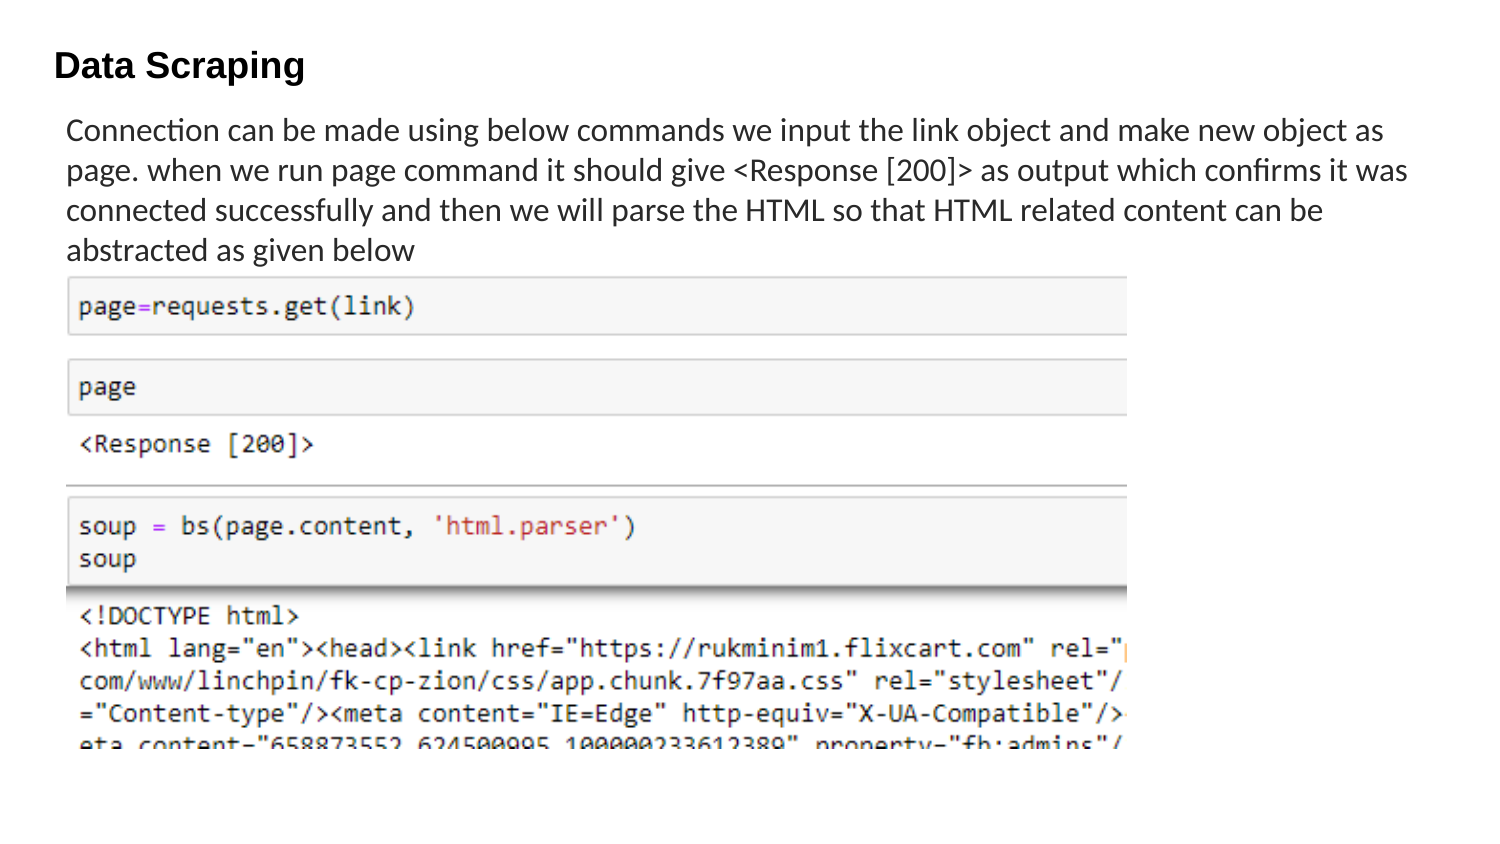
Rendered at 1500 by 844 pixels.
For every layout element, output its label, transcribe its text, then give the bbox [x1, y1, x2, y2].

picture [66, 271, 1127, 750]
list Connection can be made using below commands we input the link object and make new object as page. when we run page command it should give <Response [200]> as output which confirms it was connected successfully and then we will parse the HTML so that HTML related content can be abstracted as given below [51, 93, 1449, 777]
text_box Data Scraping [38, 25, 1243, 101]
